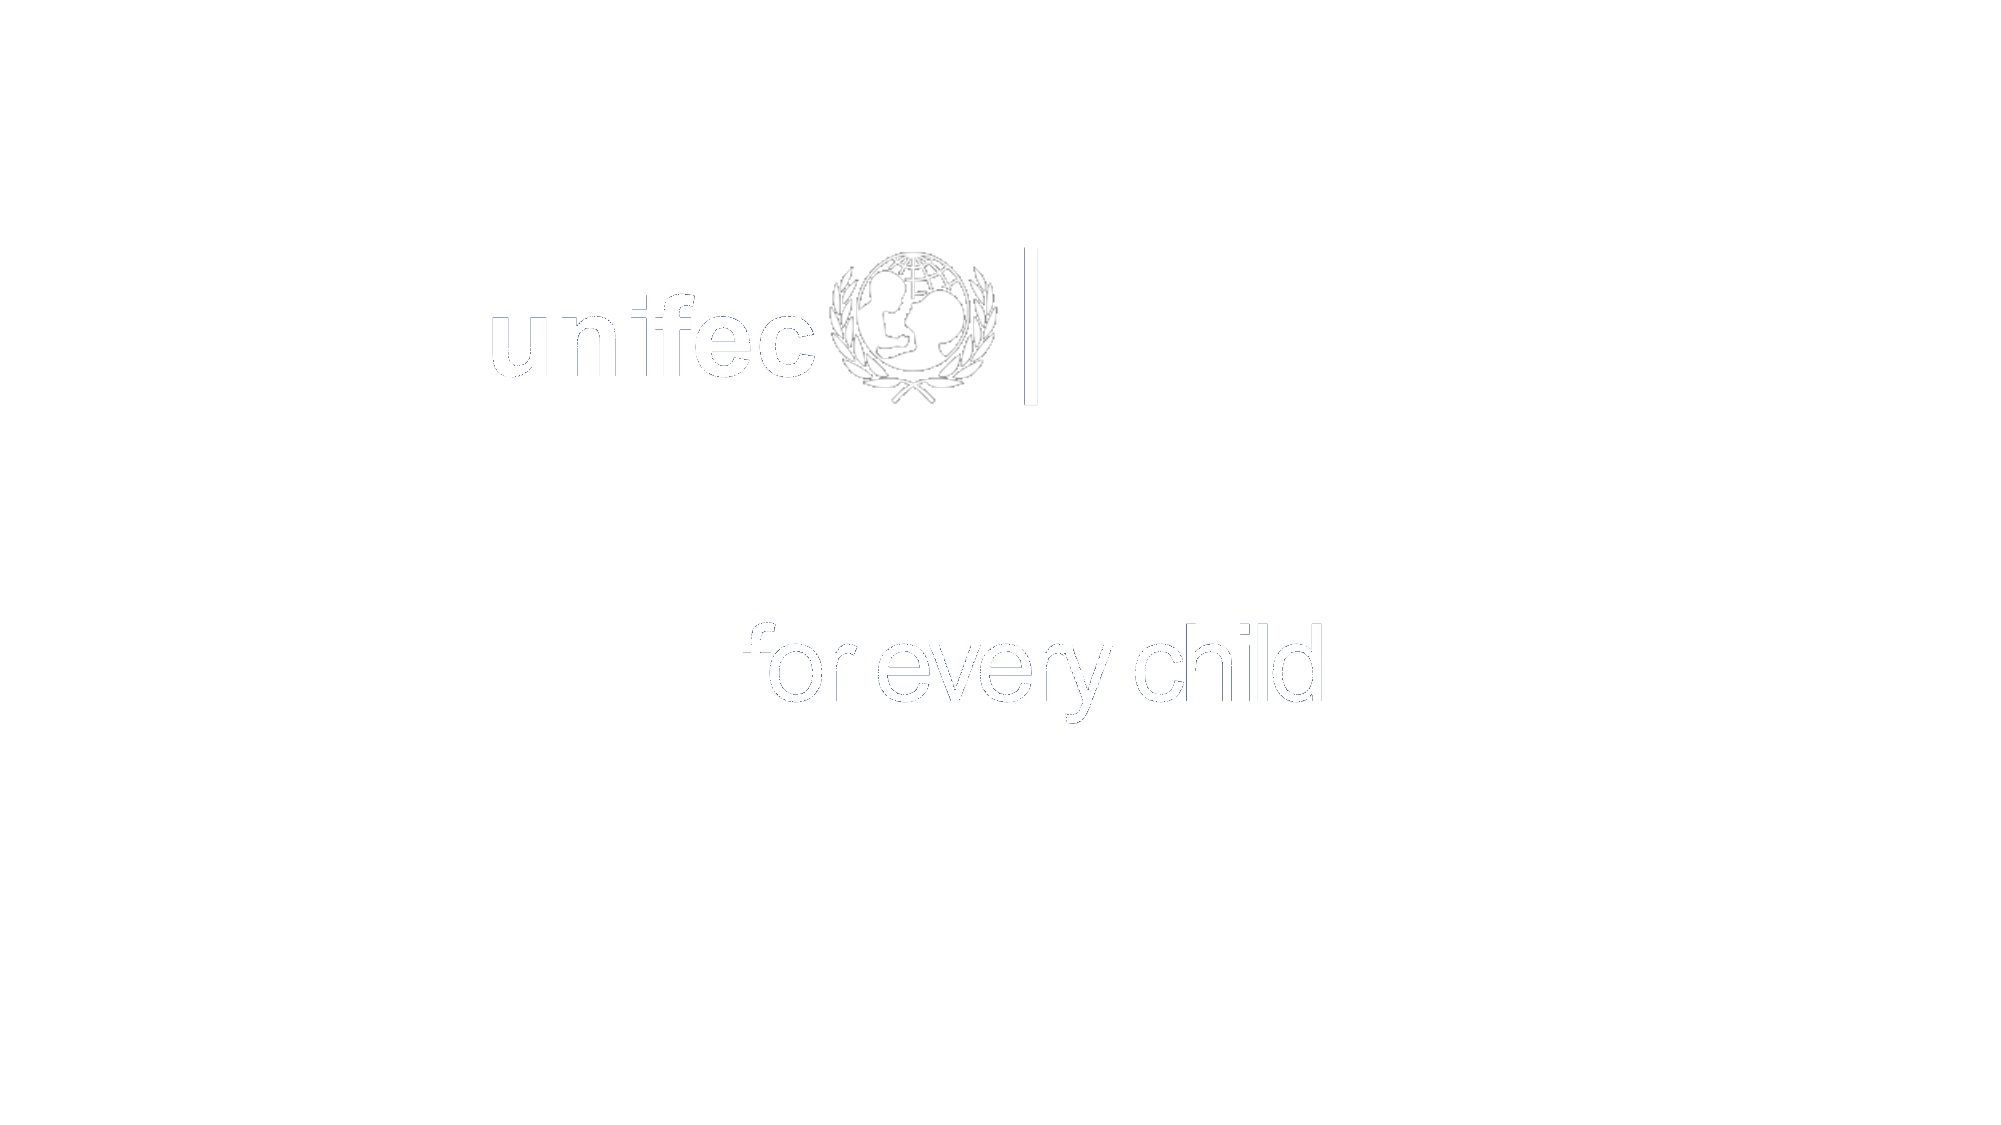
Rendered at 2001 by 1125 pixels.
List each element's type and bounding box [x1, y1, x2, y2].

picture [677, 562, 1388, 788]
picture [418, 156, 1154, 507]
